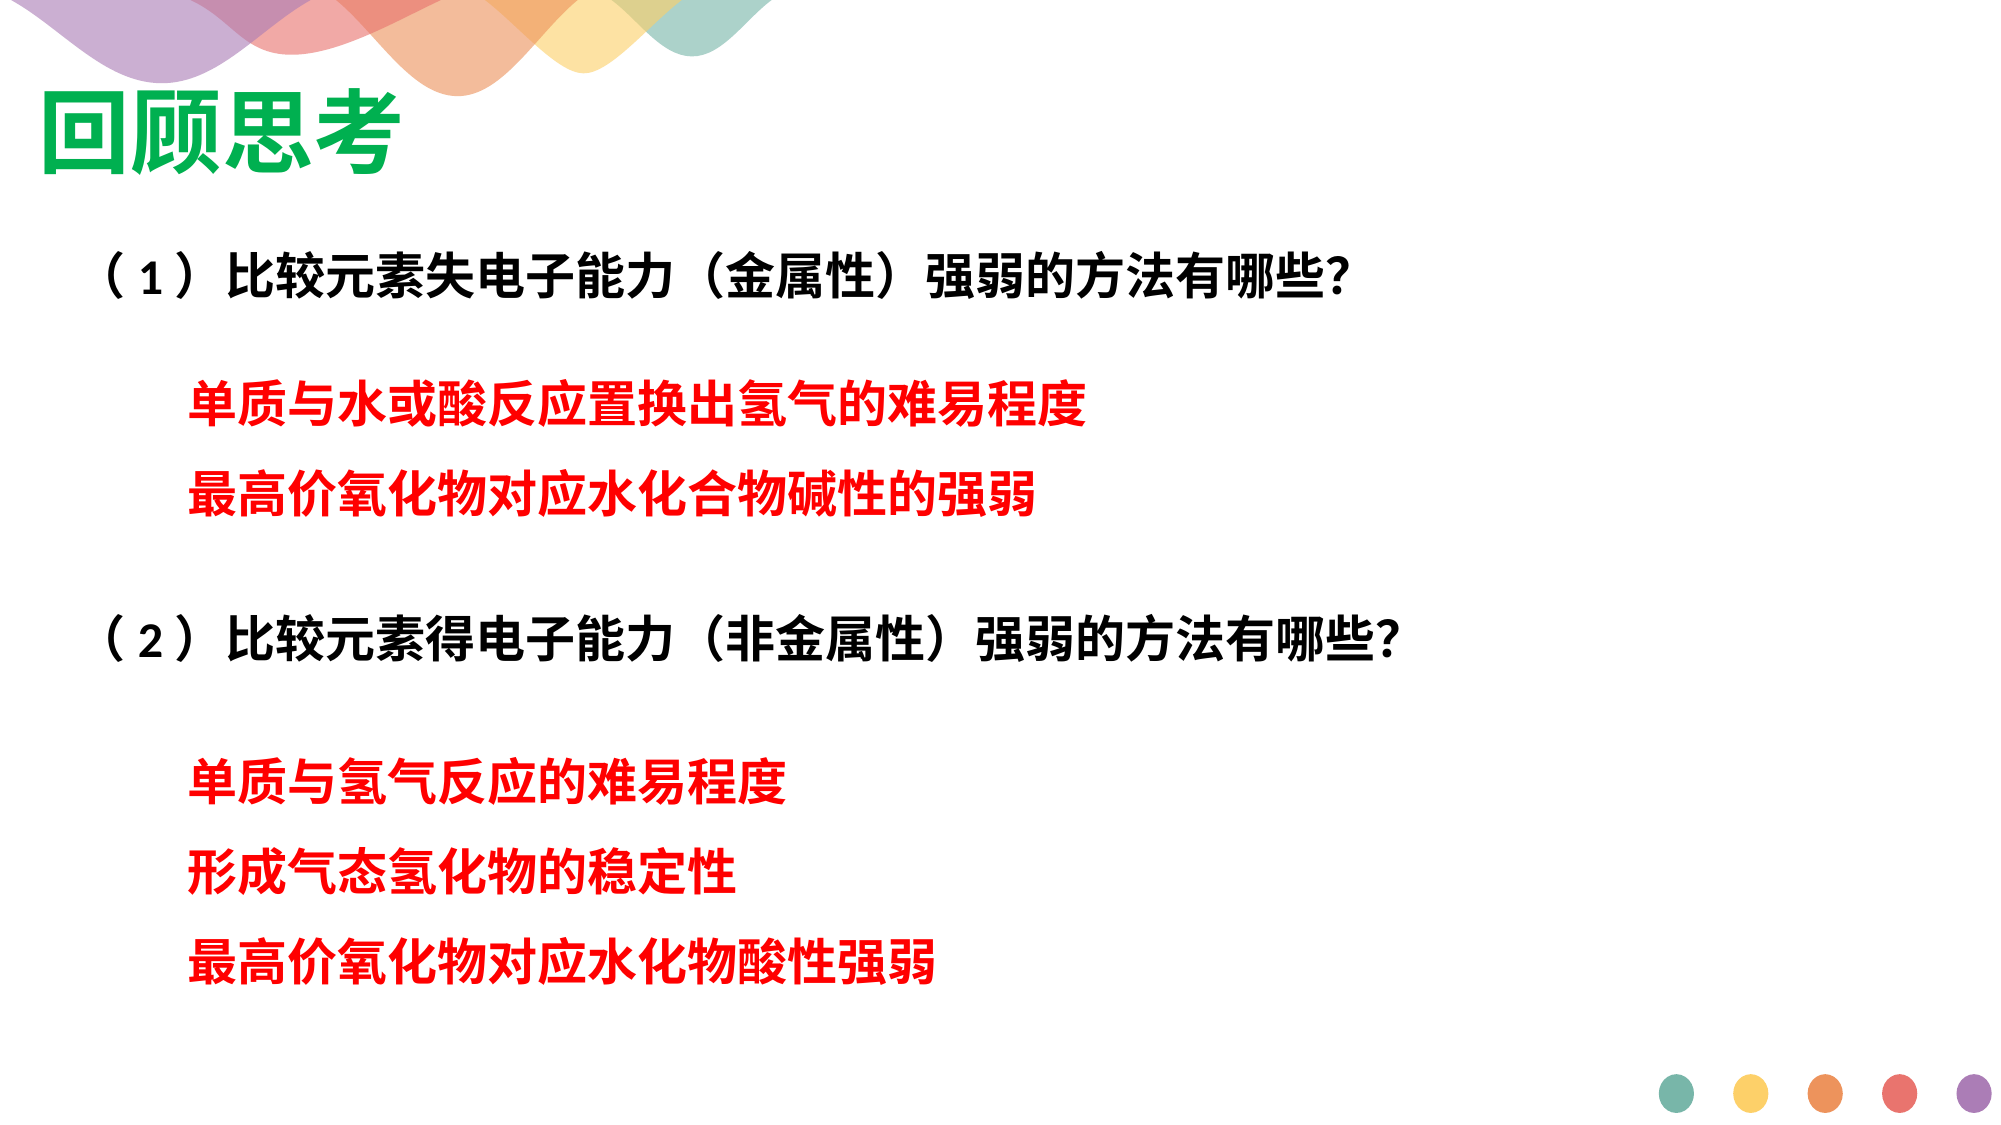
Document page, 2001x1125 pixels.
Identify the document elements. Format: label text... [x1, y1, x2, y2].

text_box 回顾思考 [23, 66, 421, 192]
text_box 单质与水或酸反应置换出氢气的难易程度 最高价氧化物对应水化合物碱性的强弱 [172, 334, 1268, 530]
text_box （1）比较元素失电子能力（金属性）强弱的方法有哪些？ [61, 207, 1939, 312]
text_box （2）比较元素得电子能力（非金属性）强弱的方法有哪些？ [61, 569, 1939, 675]
text_box 单质与氢气反应的难易程度 形成气态氢化物的稳定性 最高价氧化物对应水化物酸性强弱 [172, 712, 1169, 998]
